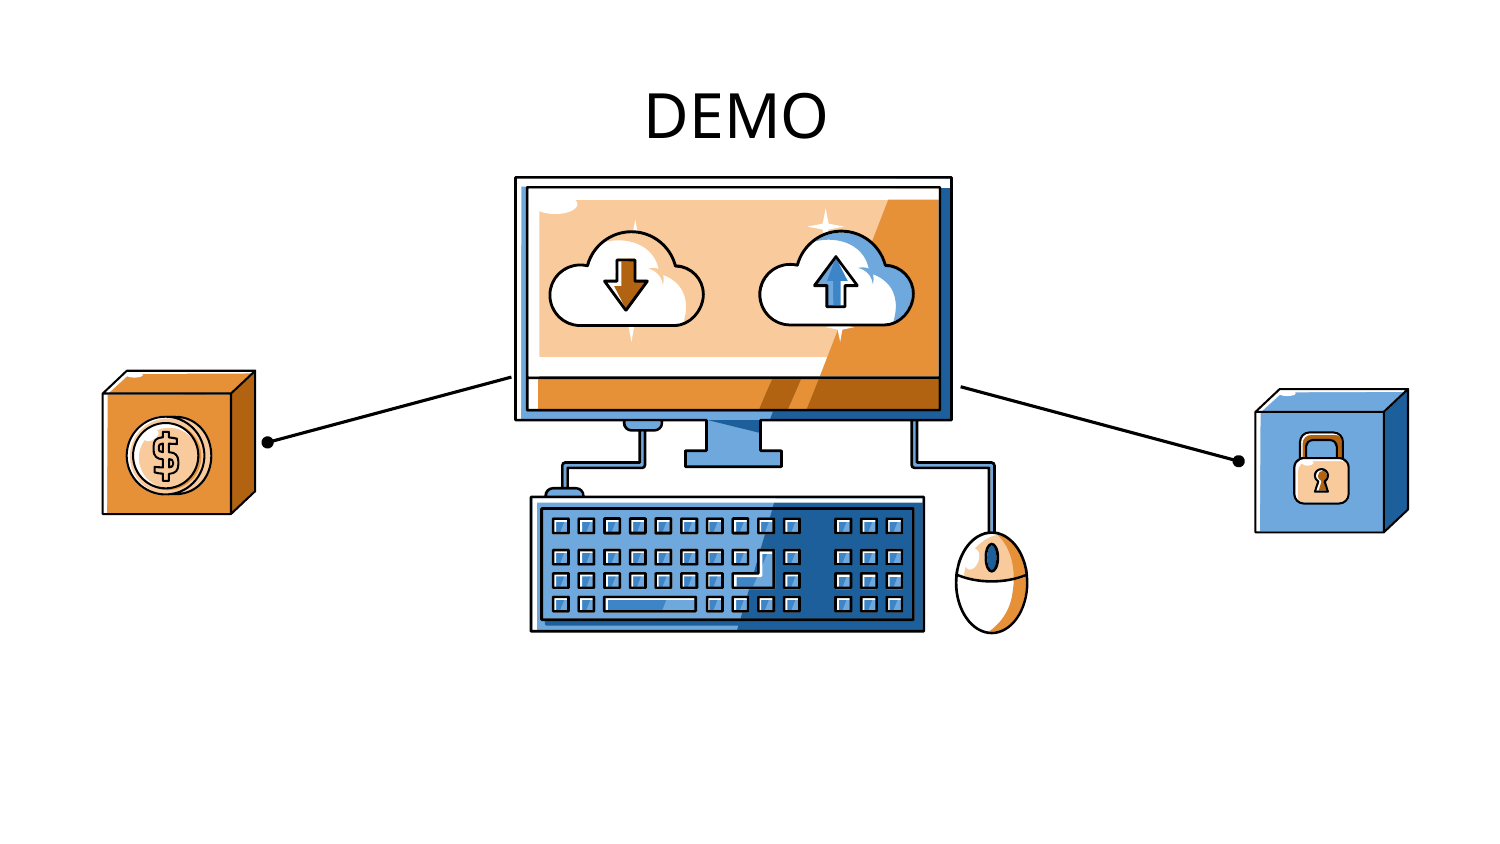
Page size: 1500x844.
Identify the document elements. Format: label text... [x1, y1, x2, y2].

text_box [101, 369, 257, 516]
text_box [267, 376, 512, 443]
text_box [758, 229, 915, 327]
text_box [960, 386, 1239, 462]
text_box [513, 175, 1029, 635]
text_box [1254, 387, 1410, 534]
title DEMO [197, 74, 1277, 153]
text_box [548, 229, 705, 328]
